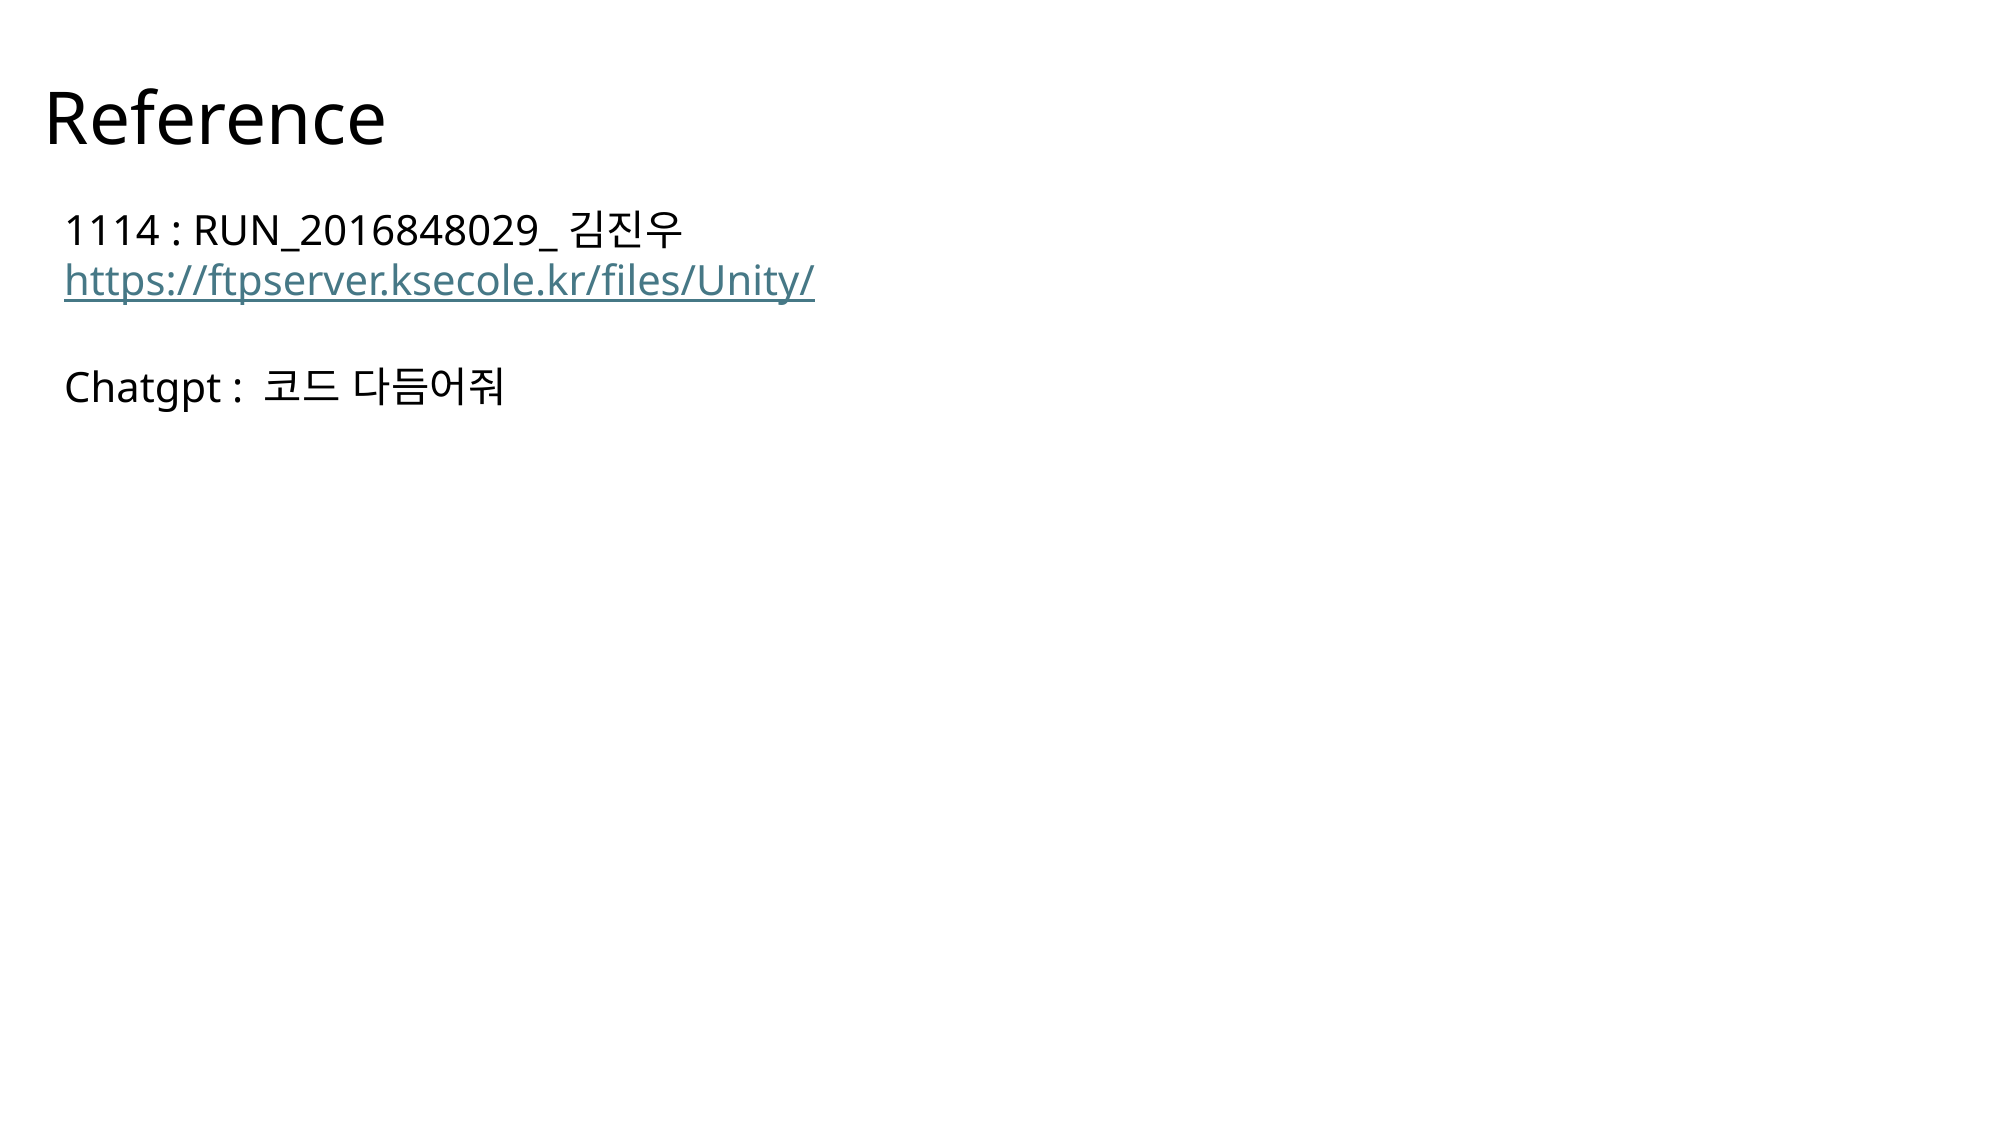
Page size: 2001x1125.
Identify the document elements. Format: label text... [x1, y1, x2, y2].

text_box 1114 : RUN_2016848029_김진우 https://ftpserver.ksecole.kr/files/Unity/ Chatgpt : 코드 다듬어줘 [49, 196, 1195, 419]
text_box Reference [28, 64, 491, 168]
